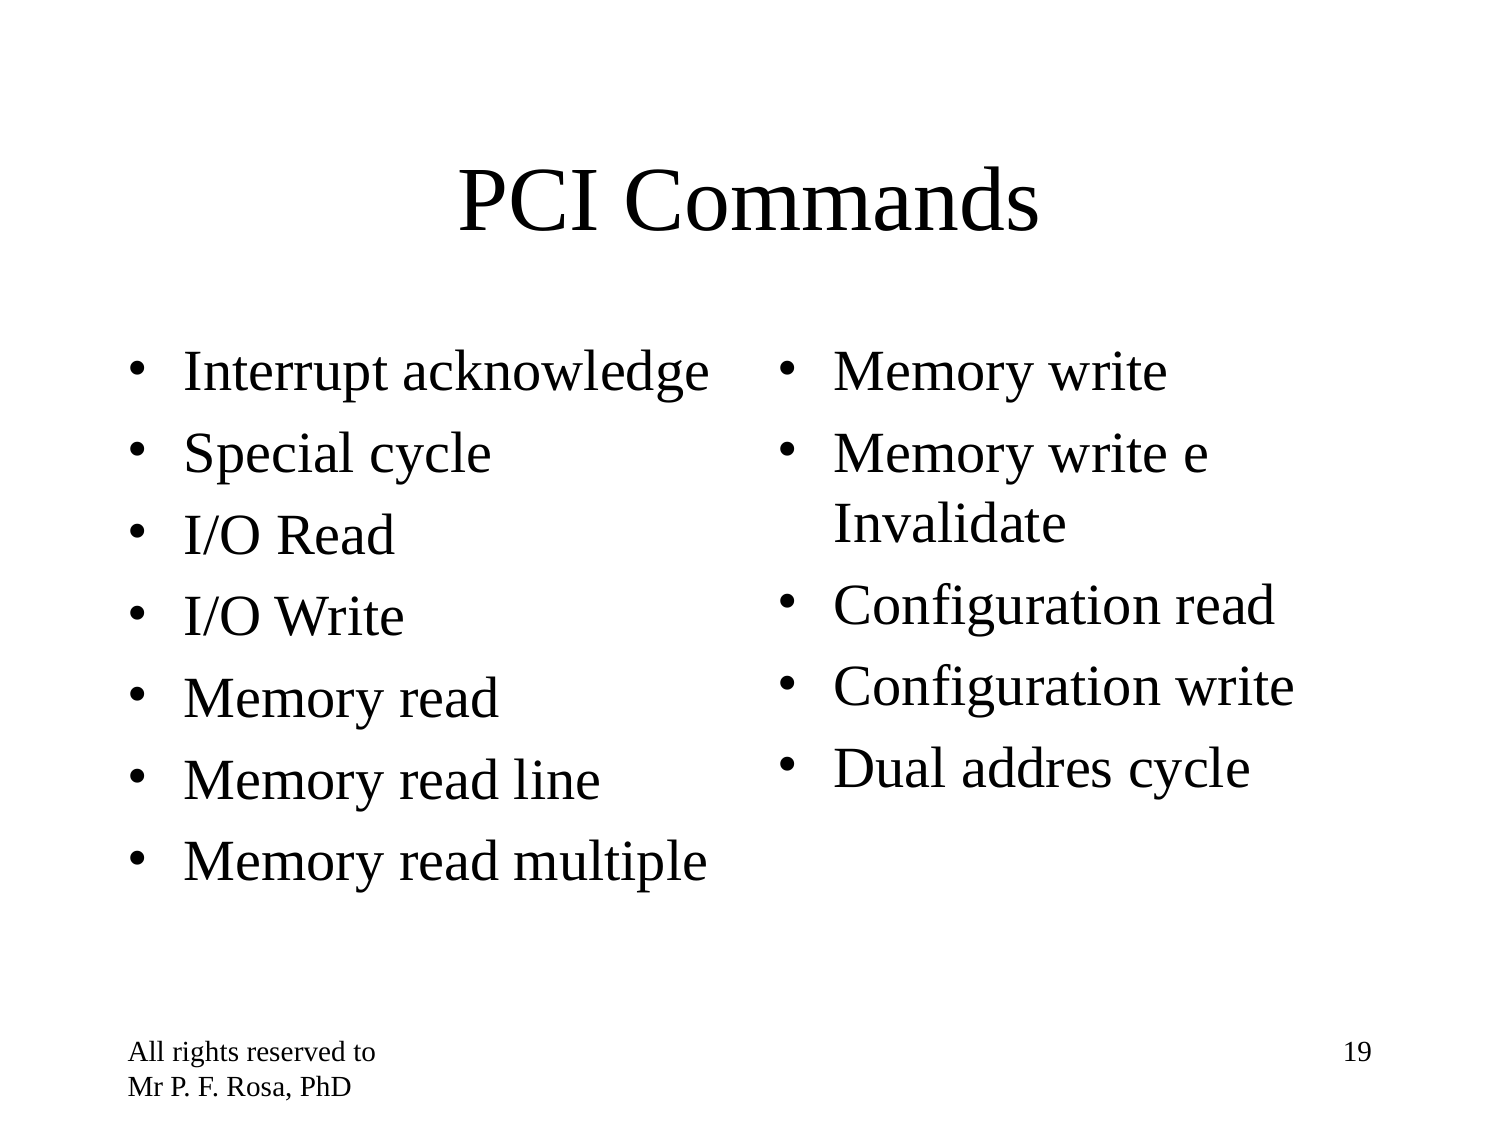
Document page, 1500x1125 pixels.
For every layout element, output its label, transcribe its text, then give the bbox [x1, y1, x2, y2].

slide_number ‹#› [1074, 1025, 1388, 1100]
slide_number All rights reserved to Mr P. F. Rosa, PhD [112, 1025, 425, 1100]
title PCI Commands [112, 99, 1388, 288]
list Memory write Memory write e Invalidate Configuration read Configuration write Dual addres cycle [762, 324, 1388, 1000]
list Interrupt acknowledge Special cycle I/O Read I/O Write Memory read Memory read line Memory read multiple [112, 324, 738, 1000]
